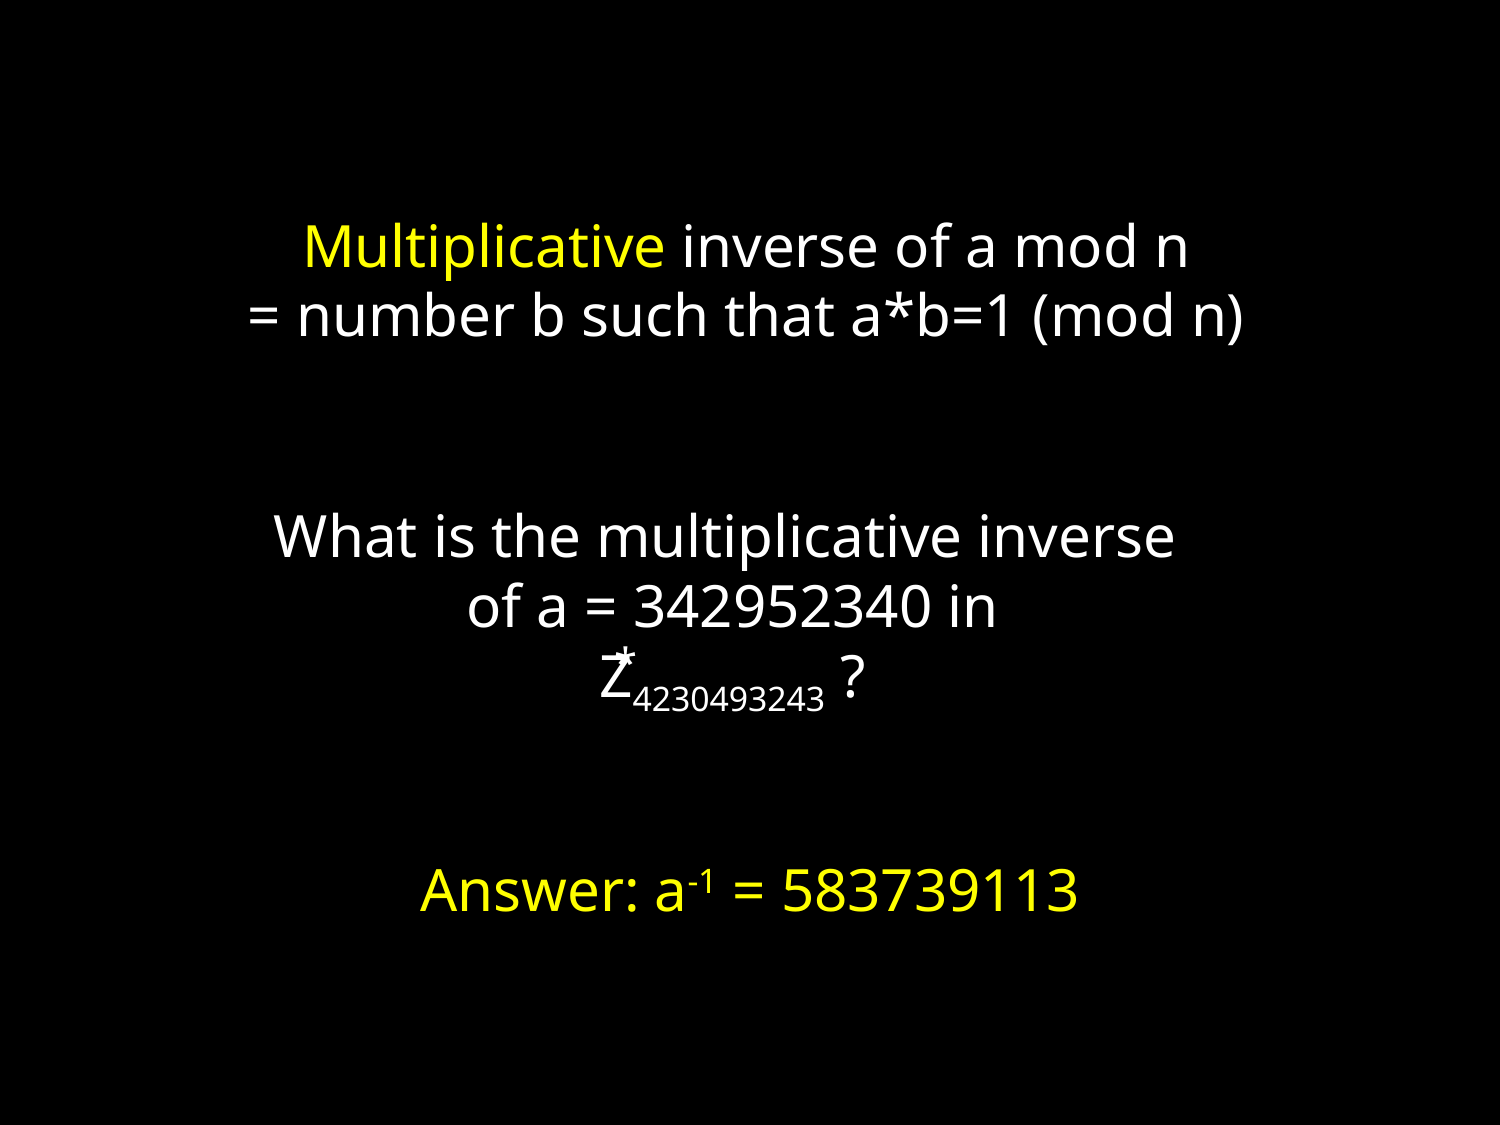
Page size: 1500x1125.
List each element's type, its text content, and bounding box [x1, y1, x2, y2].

text_box * [599, 629, 653, 694]
text_box What is the multiplicative inverse of a = 342952340 in Z4230493243 ? [133, 491, 1332, 727]
text_box Answer: a-1 = 583739113 [273, 845, 1227, 931]
text_box Multiplicative inverse of a mod n = number b such that a*b=1 (mod n) [232, 201, 1260, 356]
